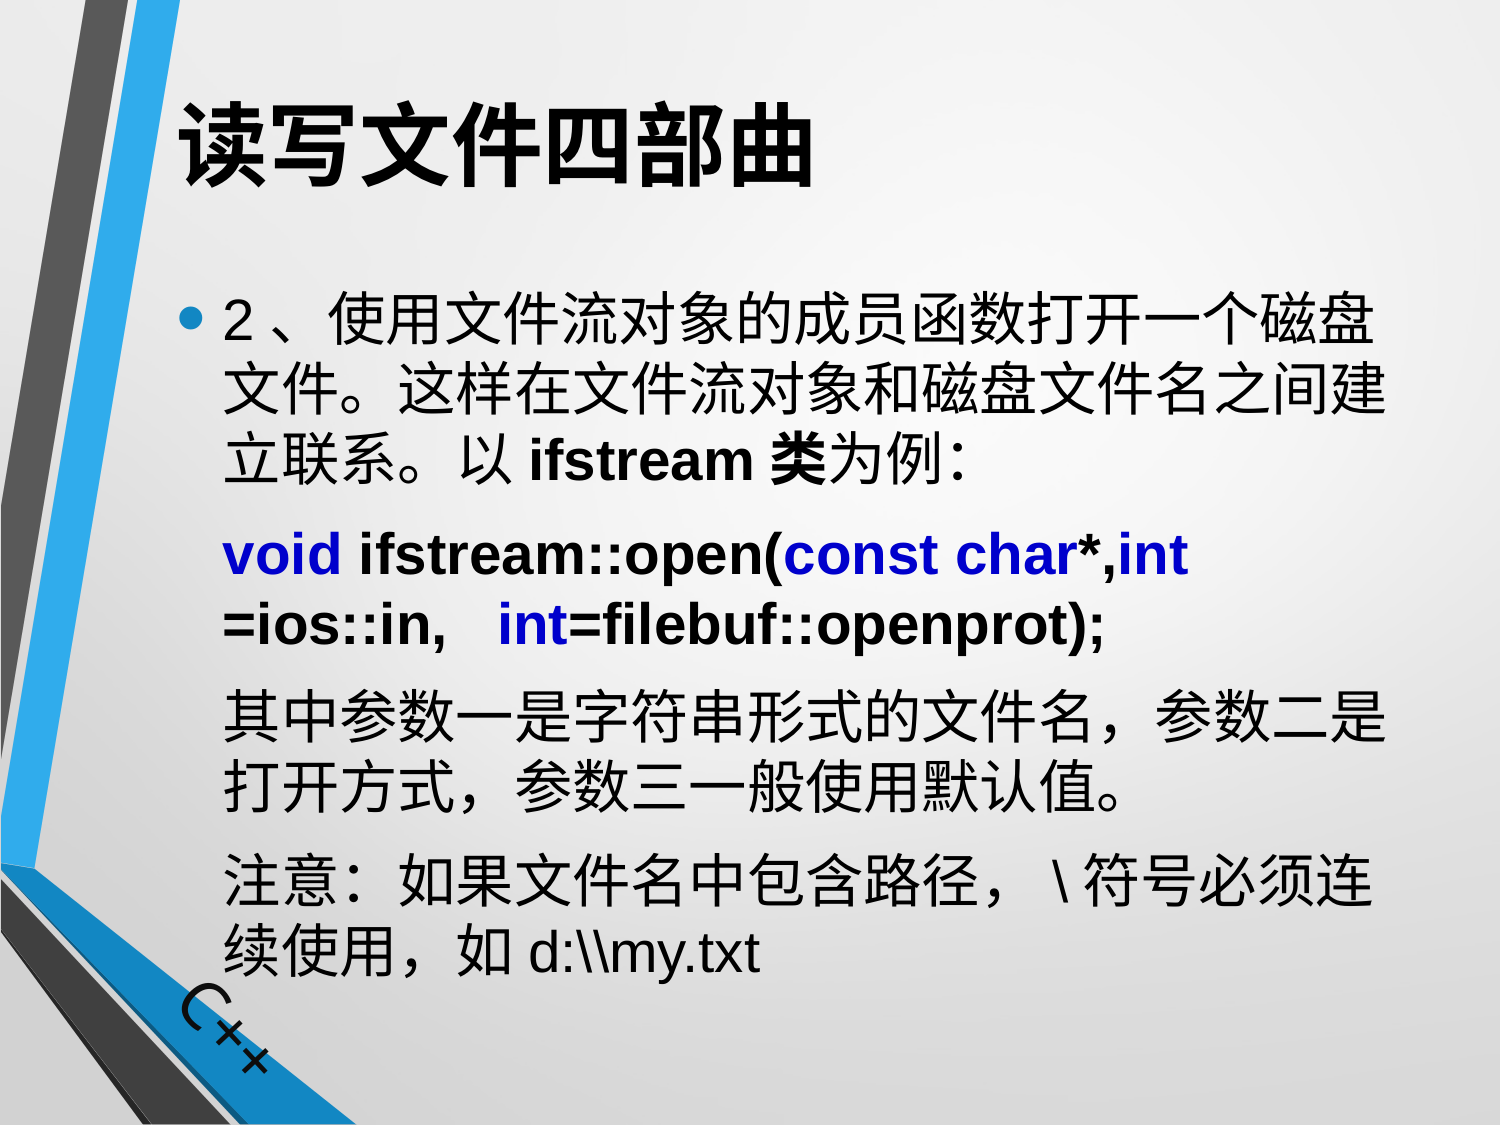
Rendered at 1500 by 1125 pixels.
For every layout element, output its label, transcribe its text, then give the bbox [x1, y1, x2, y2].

list 2、使用文件流对象的成员函数打开一个磁盘文件。这样在文件流对象和磁盘文件名之间建立联系。以ifstream类为例： void ifstream::open(const char*,int =ios::in, int=filebuf::openprot); 其中参数一是字符串形式的文件名，参数二是打开方式，参数三一般使用默认值。 注意：如果文件名中包含路径，\符号必须连续使用，如d:\\my.txt [161, 275, 1425, 1053]
title 读写文件四部曲 [161, 43, 1425, 242]
picture [0, 0, 358, 1125]
